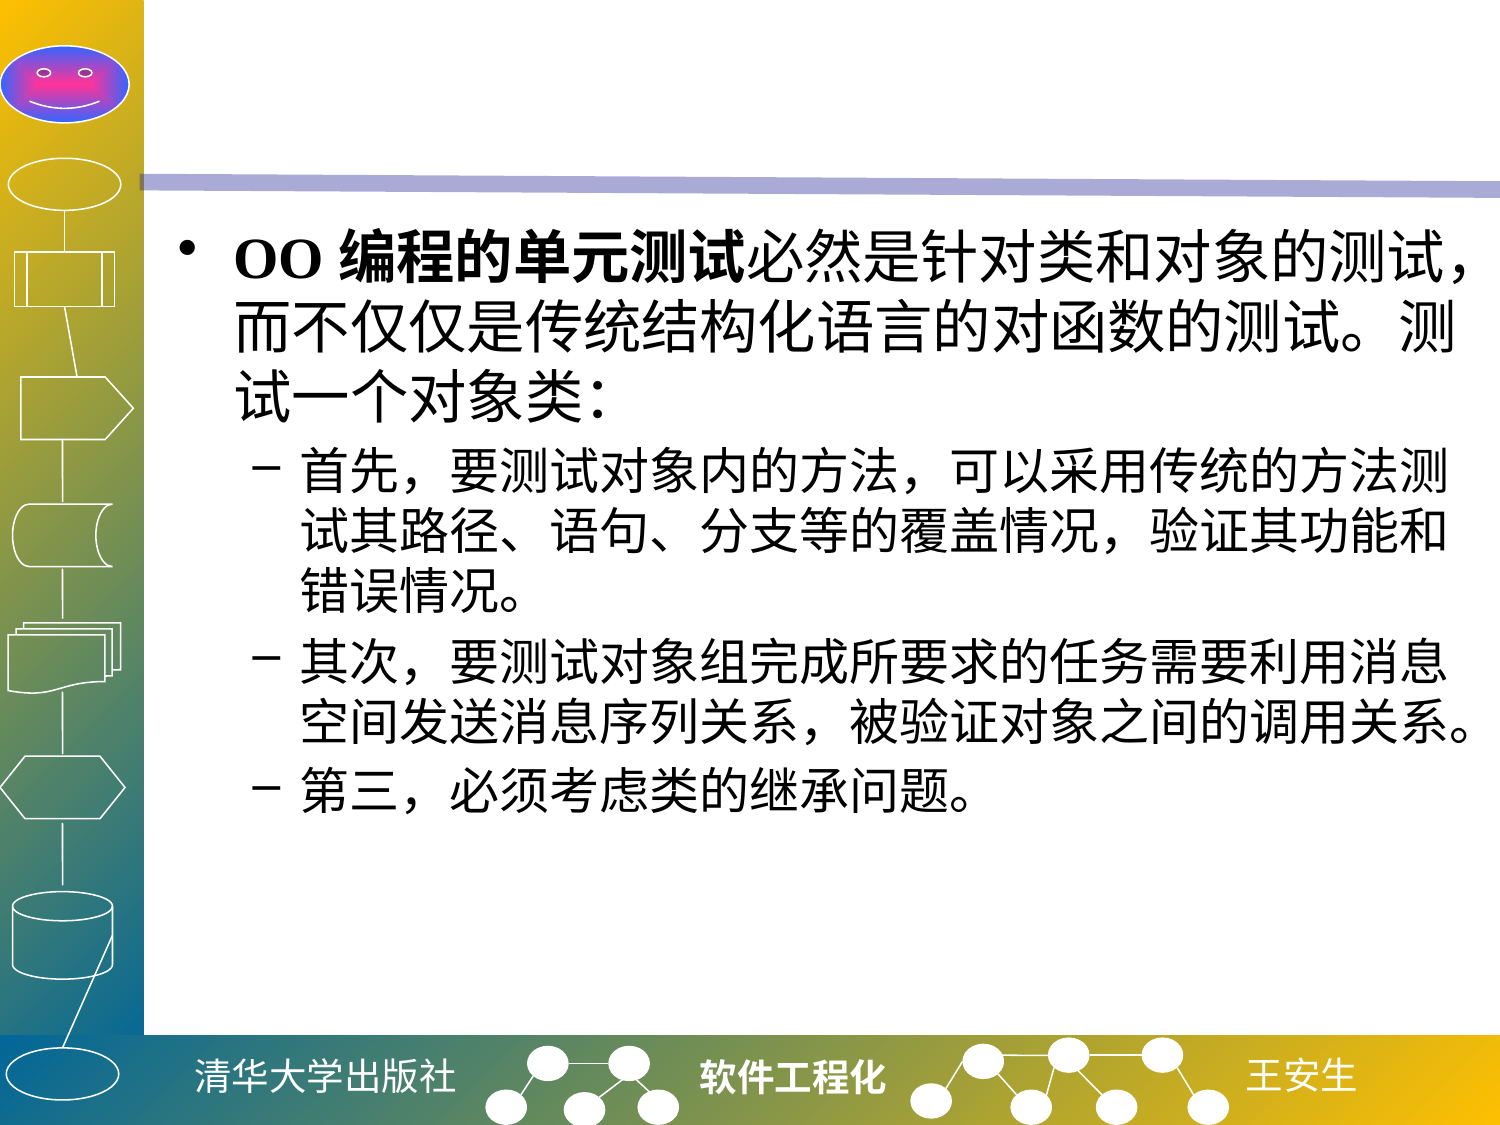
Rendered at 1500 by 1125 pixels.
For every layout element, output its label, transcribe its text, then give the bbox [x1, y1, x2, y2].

list OO编程的单元测试必然是针对类和对象的测试，而不仅仅是传统结构化语言的对函数的测试。测试一个对象类： 首先，要测试对象内的方法，可以采用传统的方法测试其路径、语句、分支等的覆盖情况，验证其功能和错误情况。 其次，要测试对象组完成所要求的任务需要利用消息空间发送消息序列关系，被验证对象之间的调用关系。 第三，必须考虑类的继承问题。 [162, 212, 1476, 1017]
